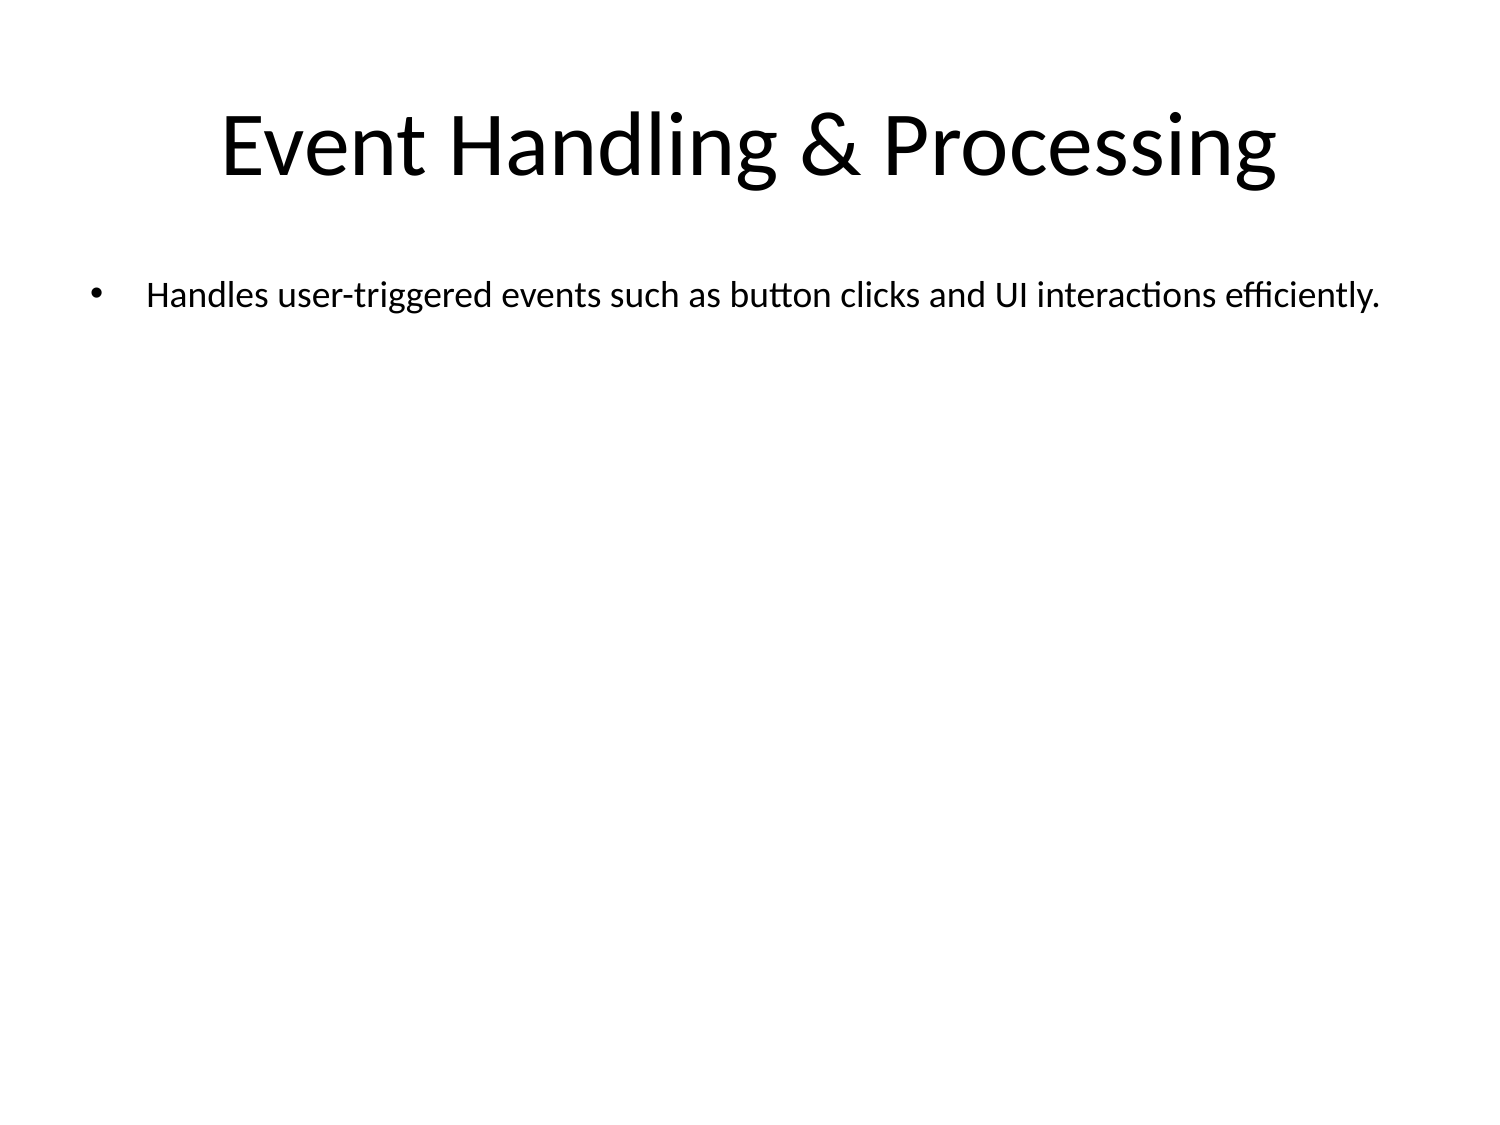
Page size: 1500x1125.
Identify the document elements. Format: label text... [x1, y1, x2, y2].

title Event Handling & Processing [75, 45, 1425, 233]
list Handles user-triggered events such as button clicks and UI interactions efficiently. [75, 262, 1425, 1005]
